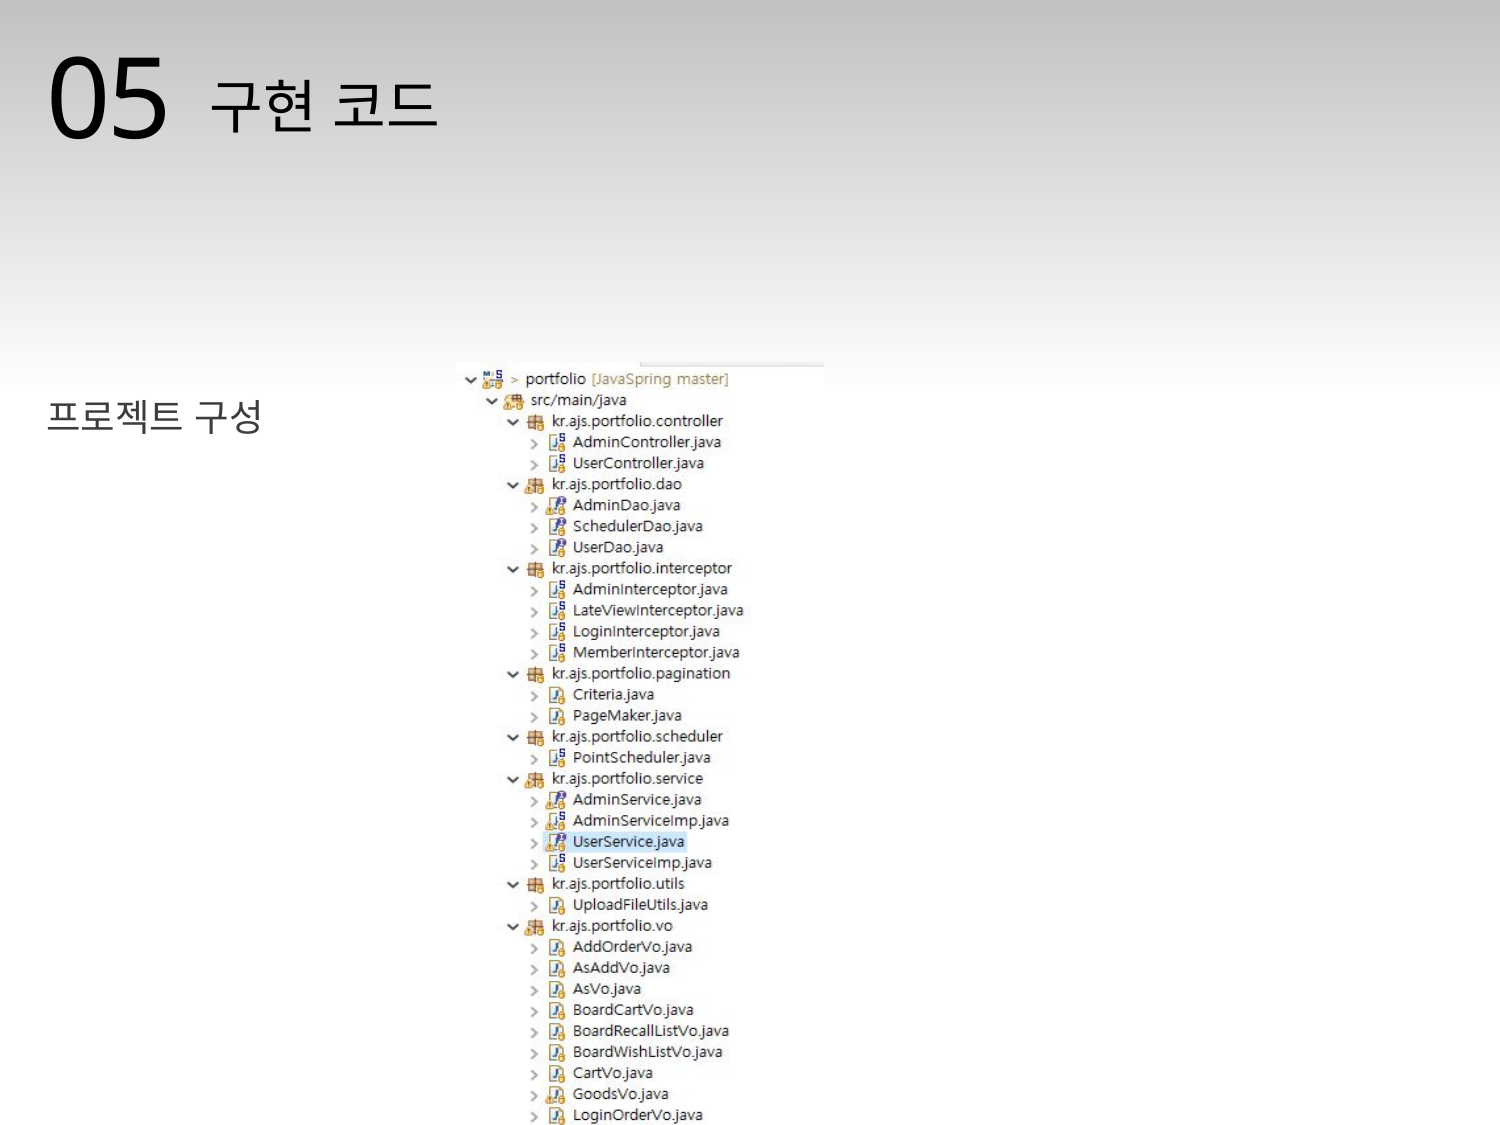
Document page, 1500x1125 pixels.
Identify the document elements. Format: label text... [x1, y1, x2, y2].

text_box 05 [31, 19, 457, 169]
text_box 프로젝트 구성 [31, 386, 451, 446]
picture [456, 361, 825, 1125]
text_box 구현 코드 [194, 63, 928, 148]
